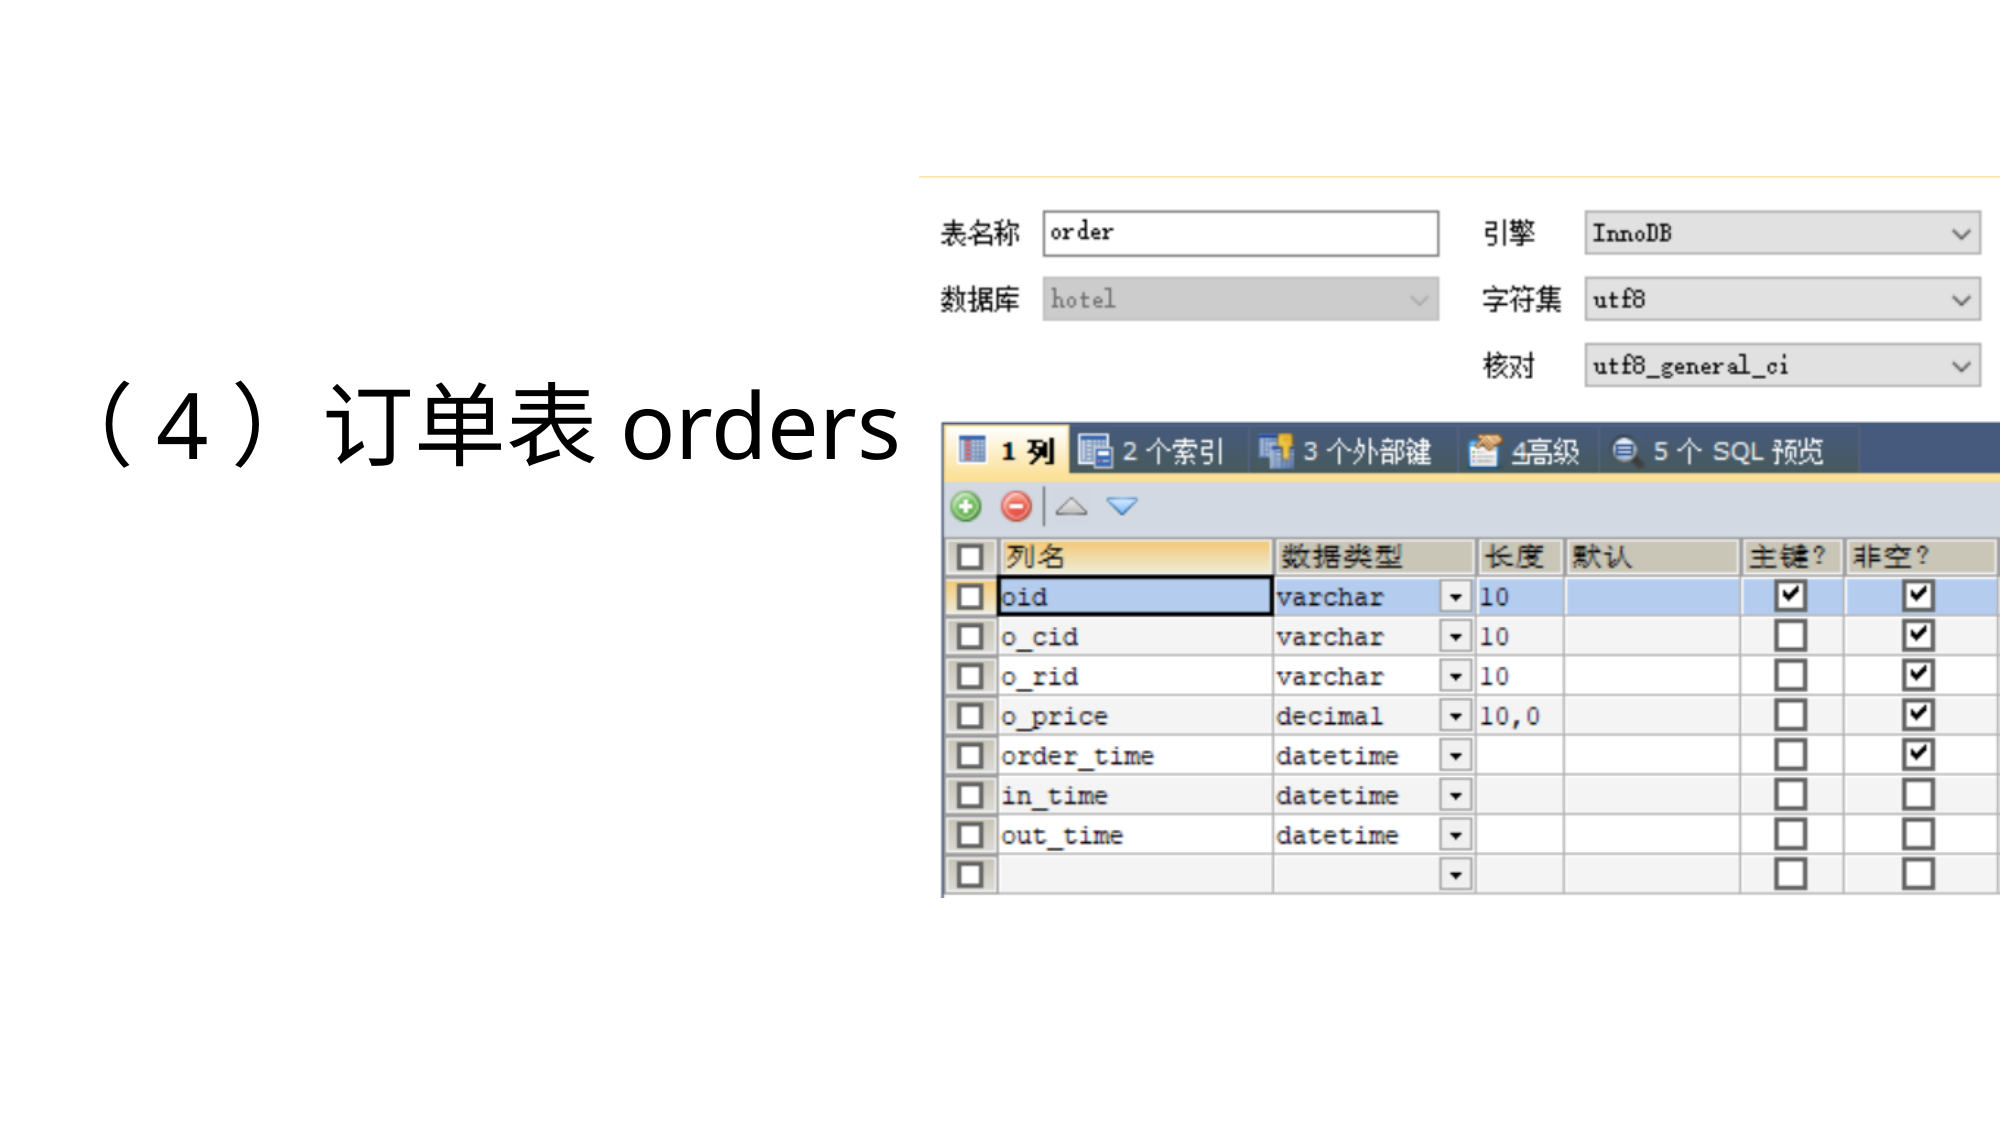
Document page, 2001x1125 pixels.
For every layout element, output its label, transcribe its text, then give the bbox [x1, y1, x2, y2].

picture [919, 176, 2000, 898]
title （4）订单表orders [27, 297, 919, 515]
